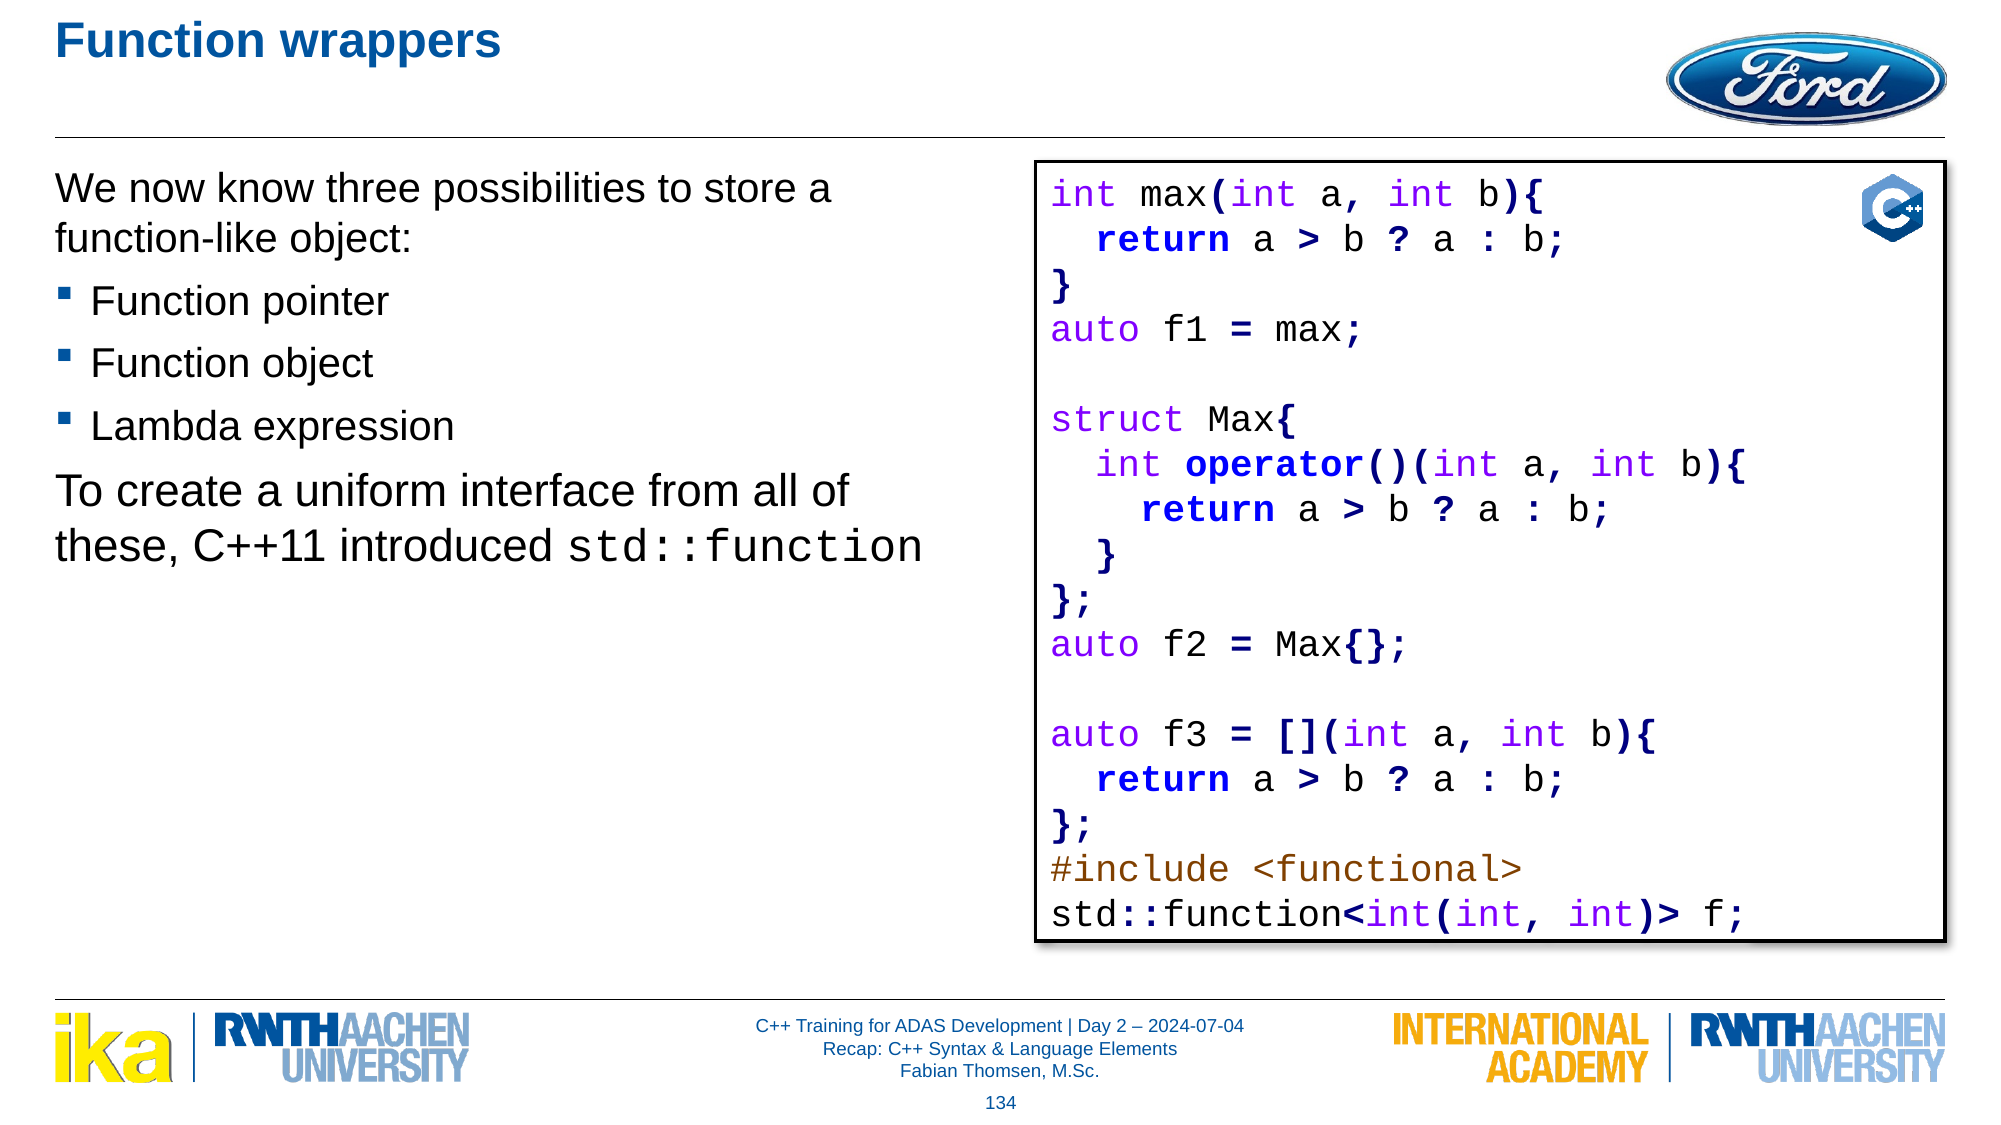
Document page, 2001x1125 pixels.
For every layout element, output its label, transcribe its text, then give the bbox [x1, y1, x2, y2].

picture [1394, 1012, 1945, 1083]
picture [1862, 174, 1923, 242]
picture [55, 1012, 469, 1083]
text_box int max(int a, int b){ return a > b ? a : b; } auto f1 = max; struct Max{ int operator()(int a, int b){ return a > b ? a : b; } }; auto f2 = Max{}; auto f3 = [](int a, int b){ return a > b ? a : b; }; #include <functional> std::function<int(int, int)> f; [1034, 160, 1946, 942]
list Function wrappers [55, 7, 1945, 129]
list We now know three possibilities to store a function-like object: Function pointer Function object Lambda expression To create a uniform interface from all of these, C++11 introduced std::function [54, 160, 965, 976]
slide_number 134 [962, 1082, 1040, 1122]
